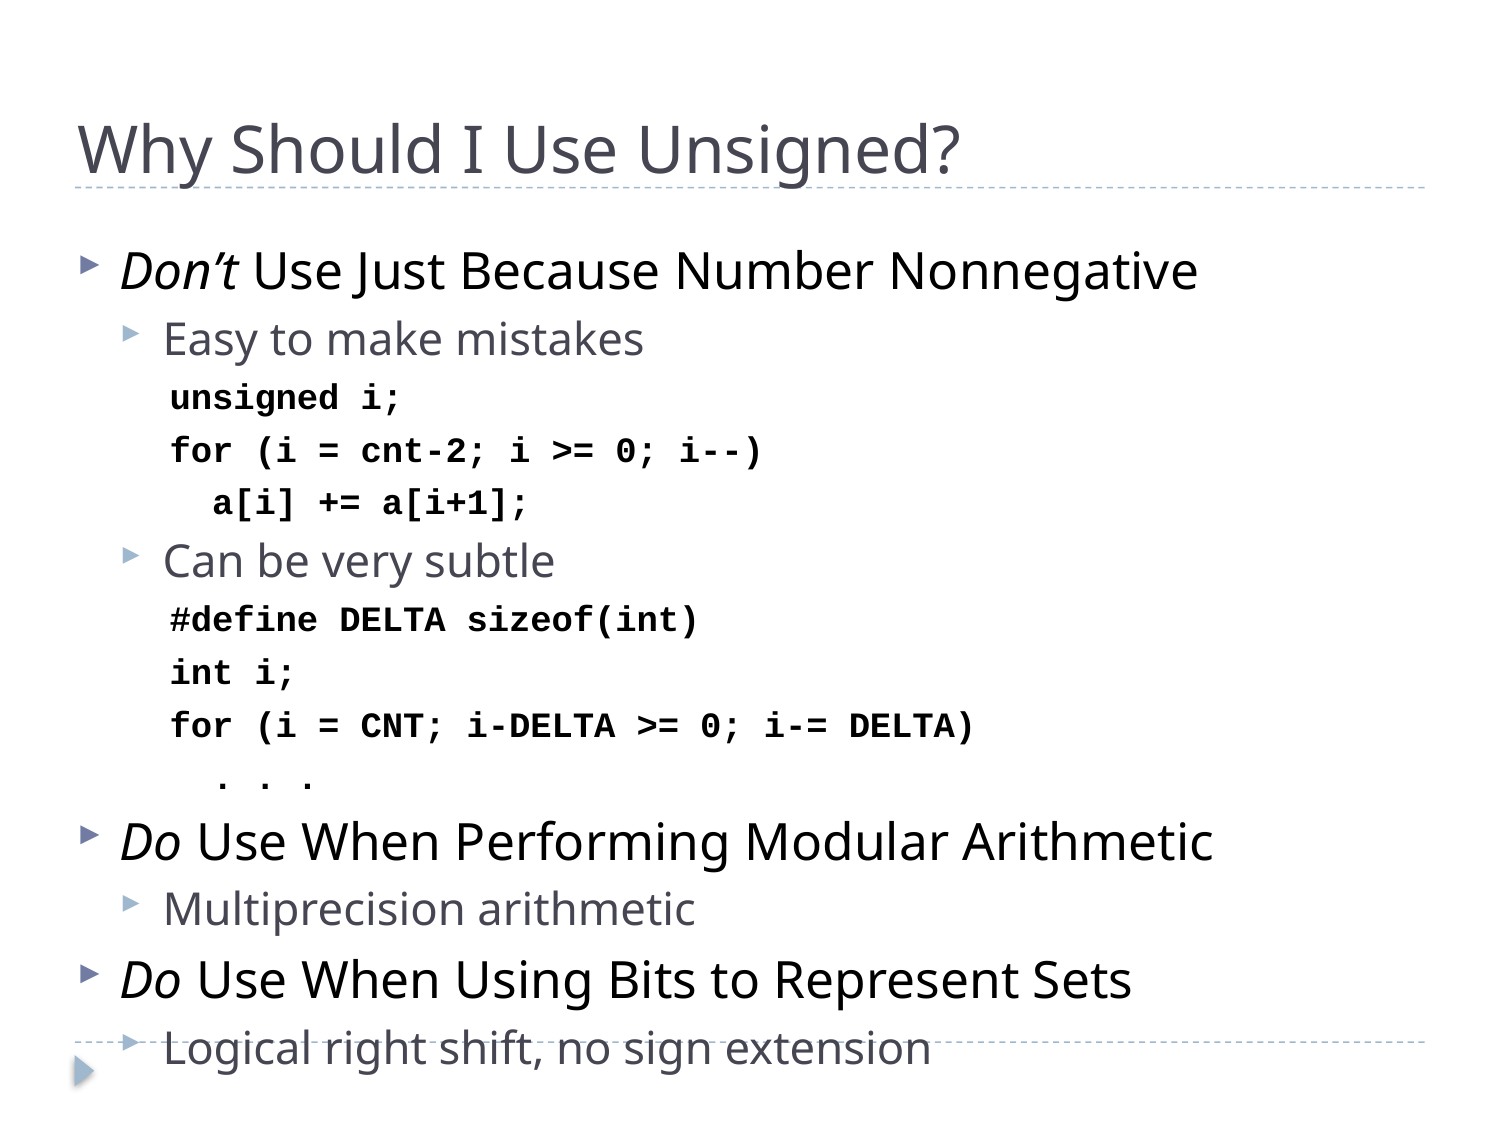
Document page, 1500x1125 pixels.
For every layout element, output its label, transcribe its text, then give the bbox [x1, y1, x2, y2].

title Why Should I Use Unsigned? [62, 99, 1285, 194]
list Don’t Use Just Because Number Nonnegative Easy to make mistakes unsigned i; for (i = cnt-2; i >= 0; i--) a[i] += a[i+1]; Can be very subtle #define DELTA sizeof(int) int i; for (i = CNT; i-DELTA >= 0; i-= DELTA) . . . Do Use When Performing Modular Arithmetic Multiprecision arithmetic Do Use When Using Bits to Represent Sets Logical right shift, no sign extension [62, 230, 1425, 1088]
